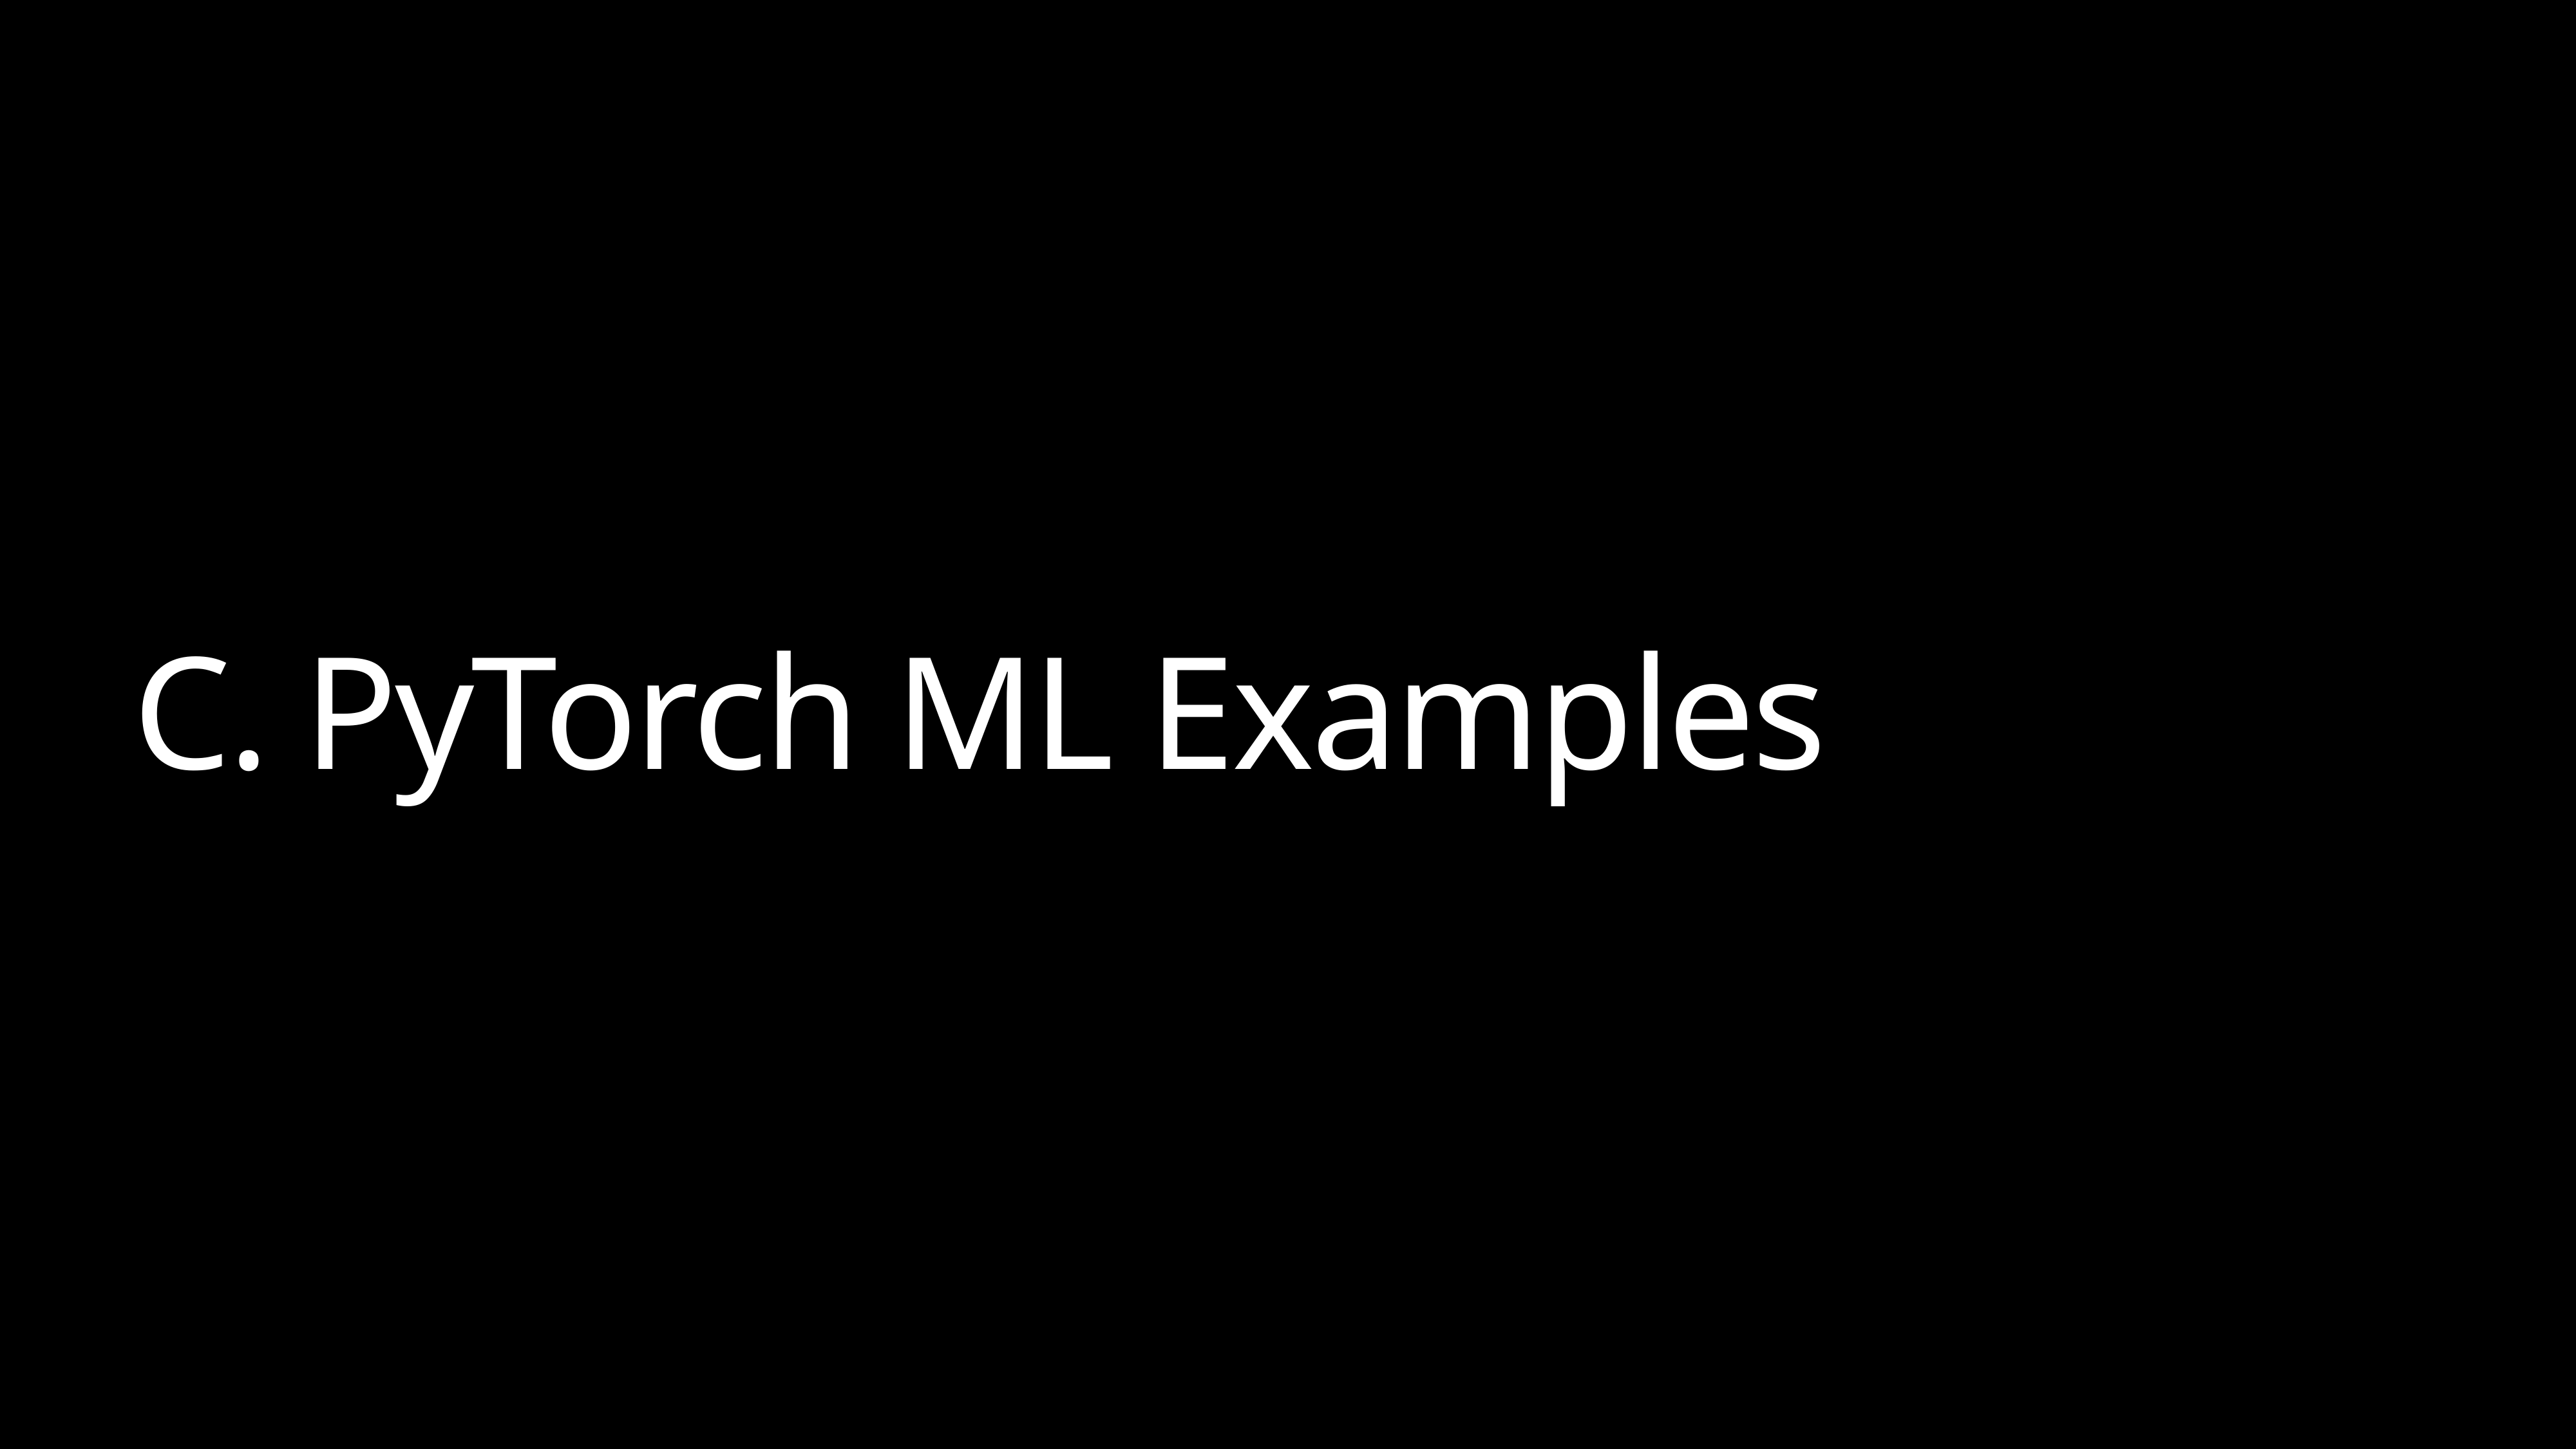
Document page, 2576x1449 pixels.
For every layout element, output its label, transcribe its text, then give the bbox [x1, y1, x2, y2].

title C. PyTorch ML Examples [127, 478, 2449, 971]
